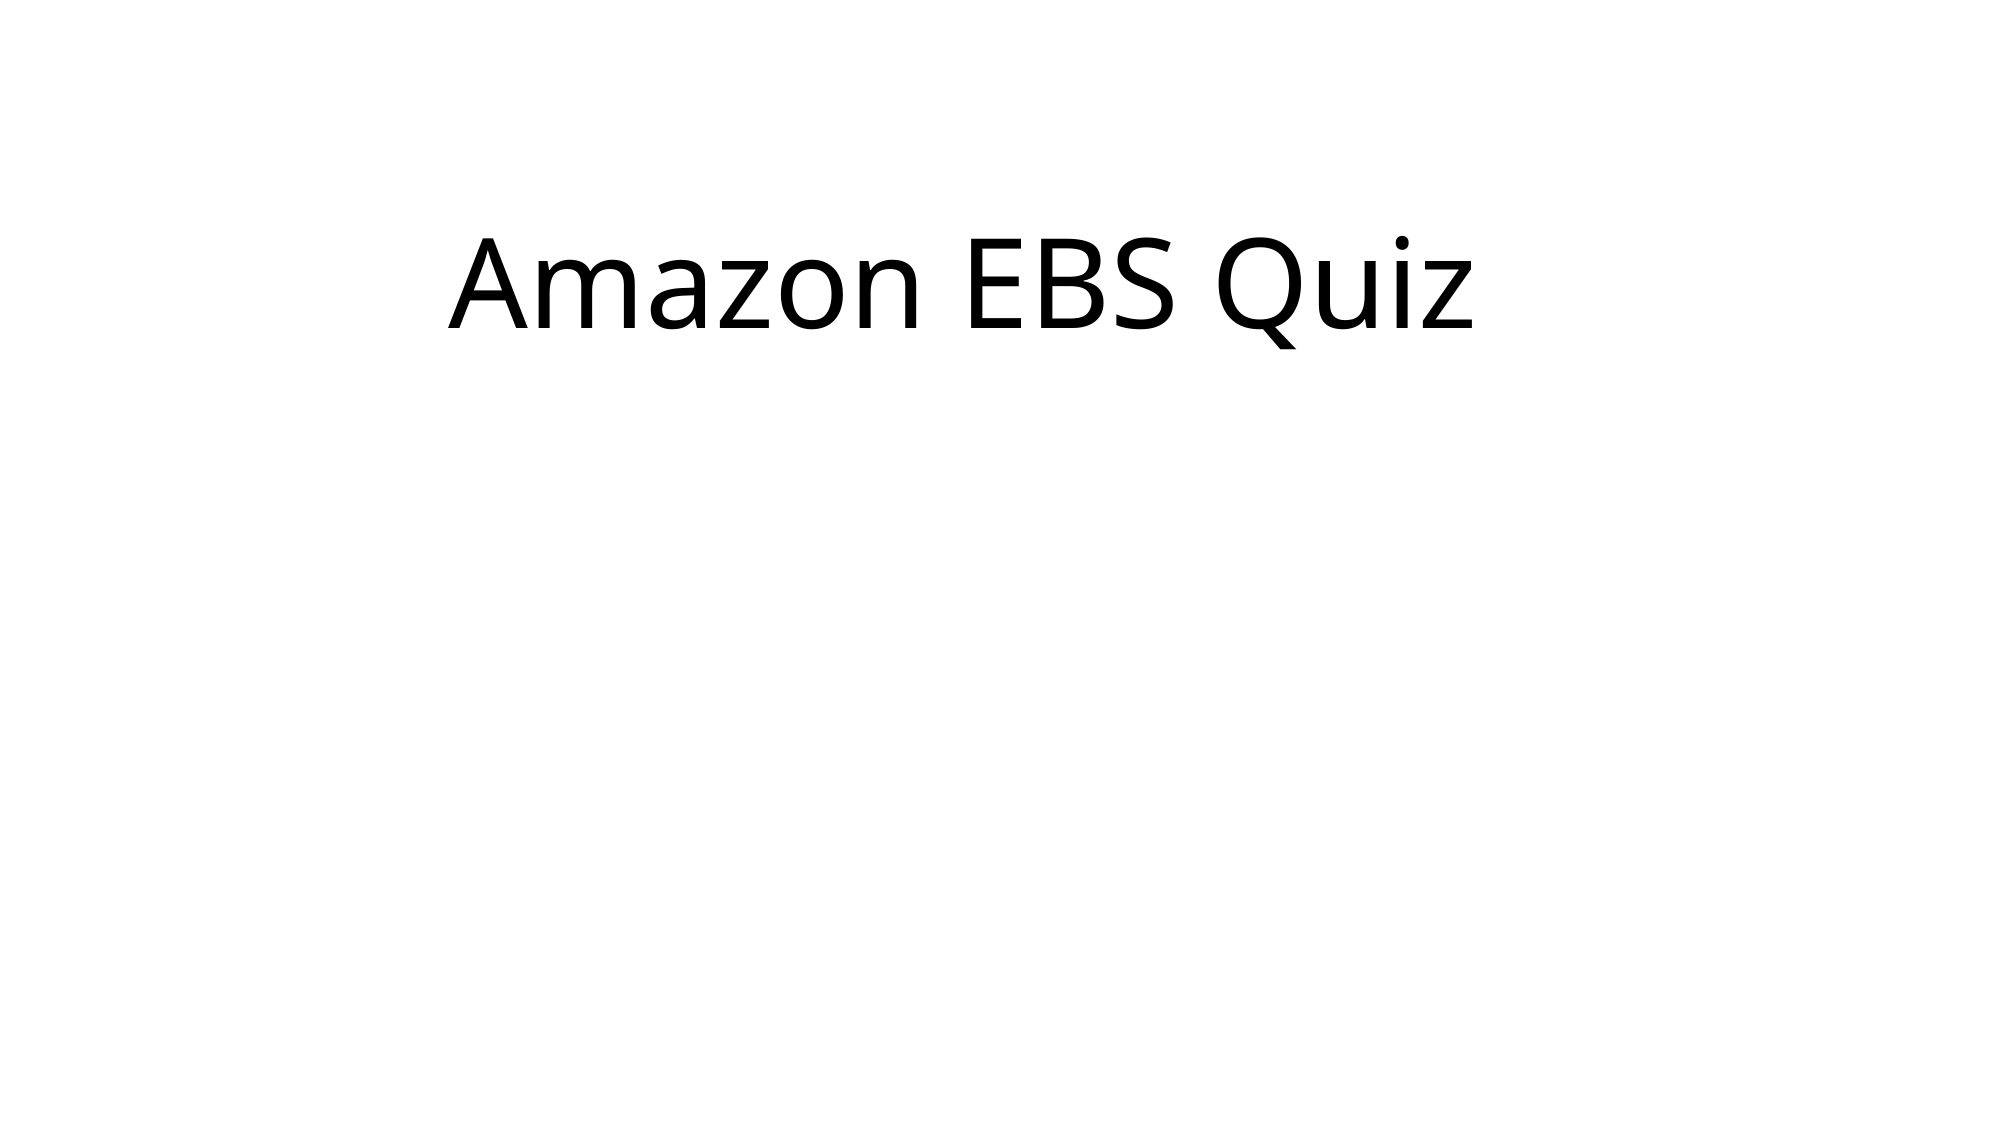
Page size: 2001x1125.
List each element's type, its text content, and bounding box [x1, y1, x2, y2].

title Amazon EBS Quiz [176, 184, 1750, 364]
